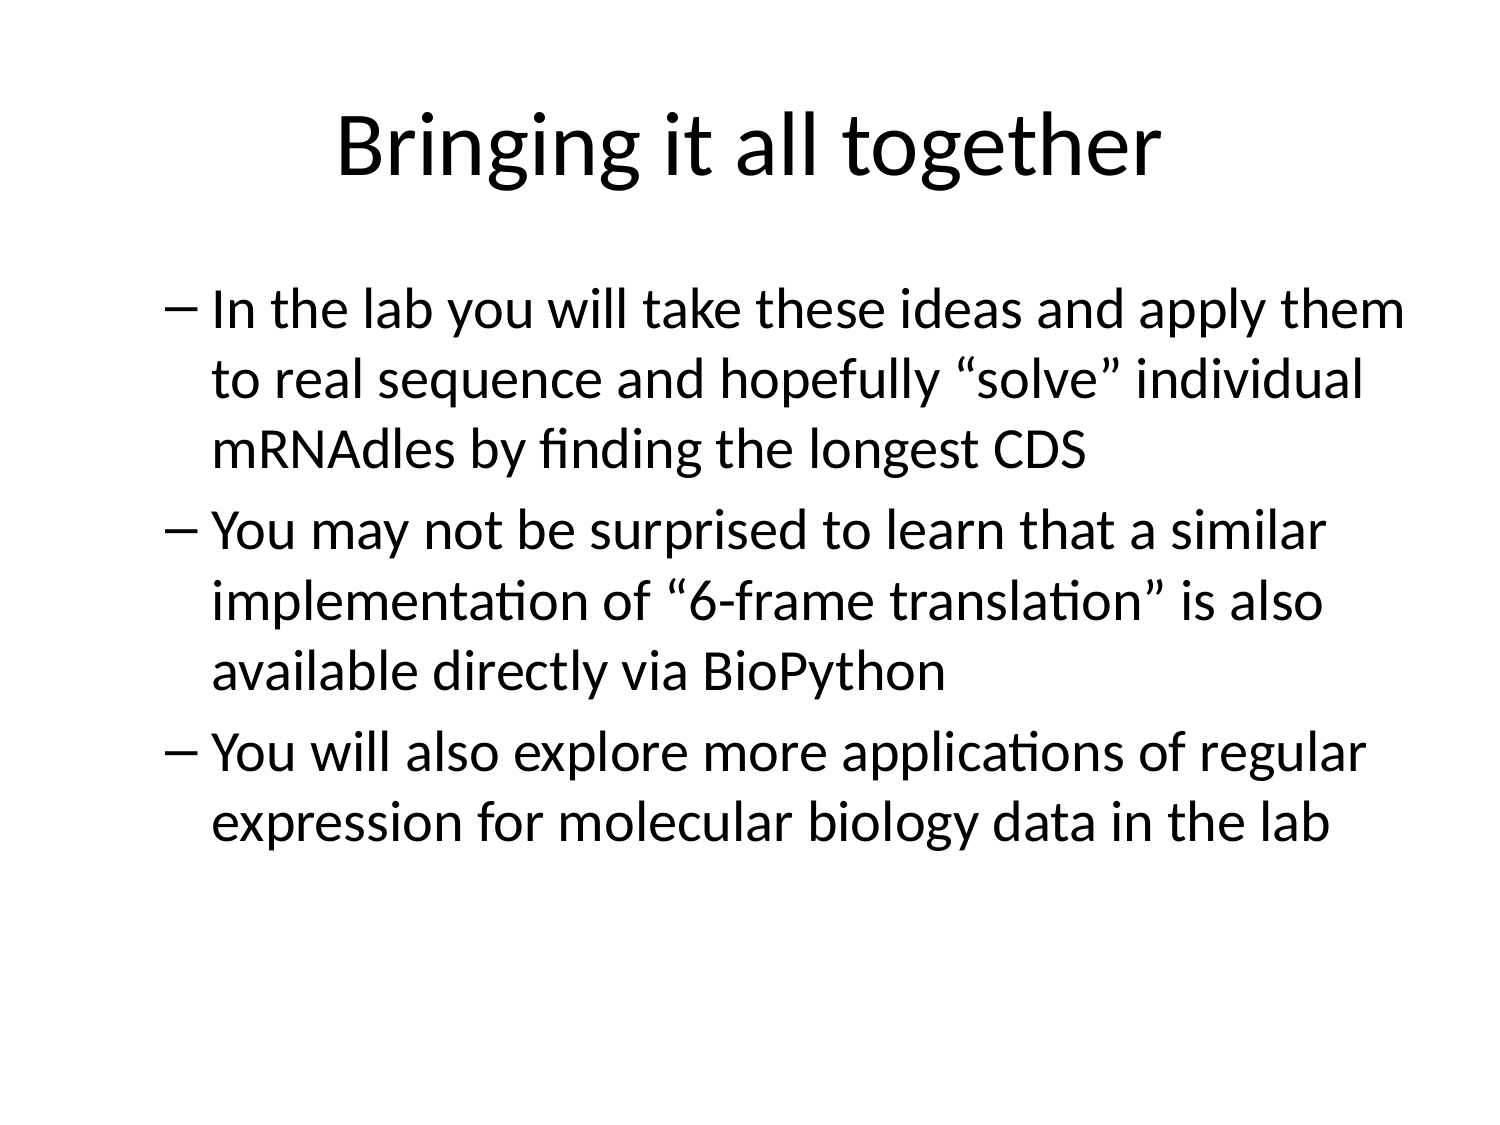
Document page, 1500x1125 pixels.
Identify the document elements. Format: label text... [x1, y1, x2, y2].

list In the lab you will take these ideas and apply them to real sequence and hopefully “solve” individual mRNAdles by finding the longest CDS You may not be surprised to learn that a similar implementation of “6-frame translation” is also available directly via BioPython You will also explore more applications of regular expression for molecular biology data in the lab [75, 262, 1425, 1005]
title Bringing it all together [75, 45, 1425, 233]
